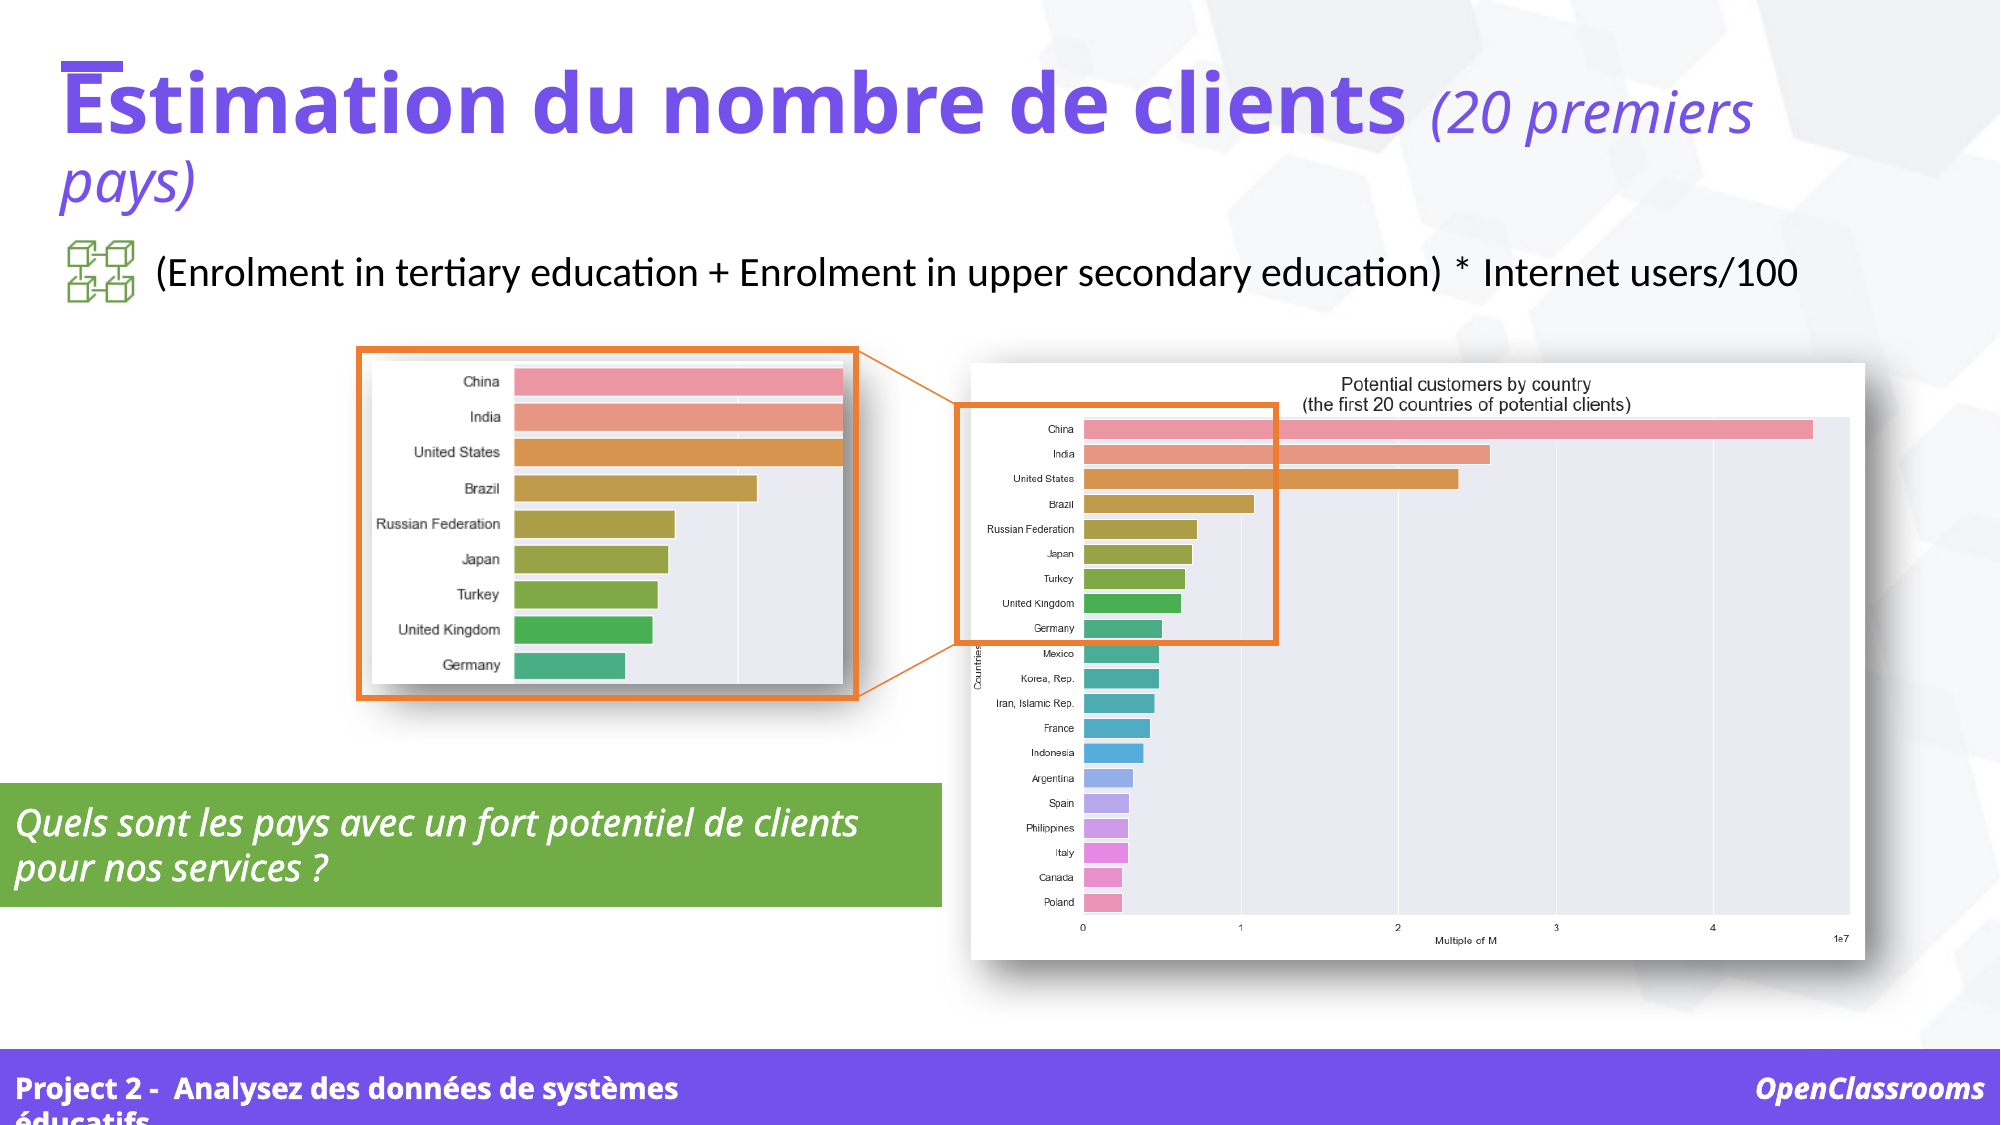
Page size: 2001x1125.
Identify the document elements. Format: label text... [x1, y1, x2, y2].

text_box [61, 61, 123, 72]
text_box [855, 349, 958, 406]
text_box (Enrolment in tertiary education + Enrolment in upper secondary education) * Internet users/100 [140, 237, 1884, 303]
text_box Estimation du nombre de clients (20 premiers pays) [45, 70, 1869, 206]
text_box Quels sont les pays avec un fort potentiel de clients pour nos services ? [0, 791, 942, 896]
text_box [855, 642, 958, 698]
text_box [0, 783, 942, 791]
text_box [0, 896, 942, 907]
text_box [358, 349, 857, 699]
text_box [0, 1049, 2000, 1125]
picture [0, 0, 2001, 1125]
text_box Project 2 - Analysez des données de systèmes éducatifs [0, 1062, 729, 1125]
text_box OpenClassrooms [1729, 1062, 2000, 1112]
text_box [956, 404, 970, 644]
